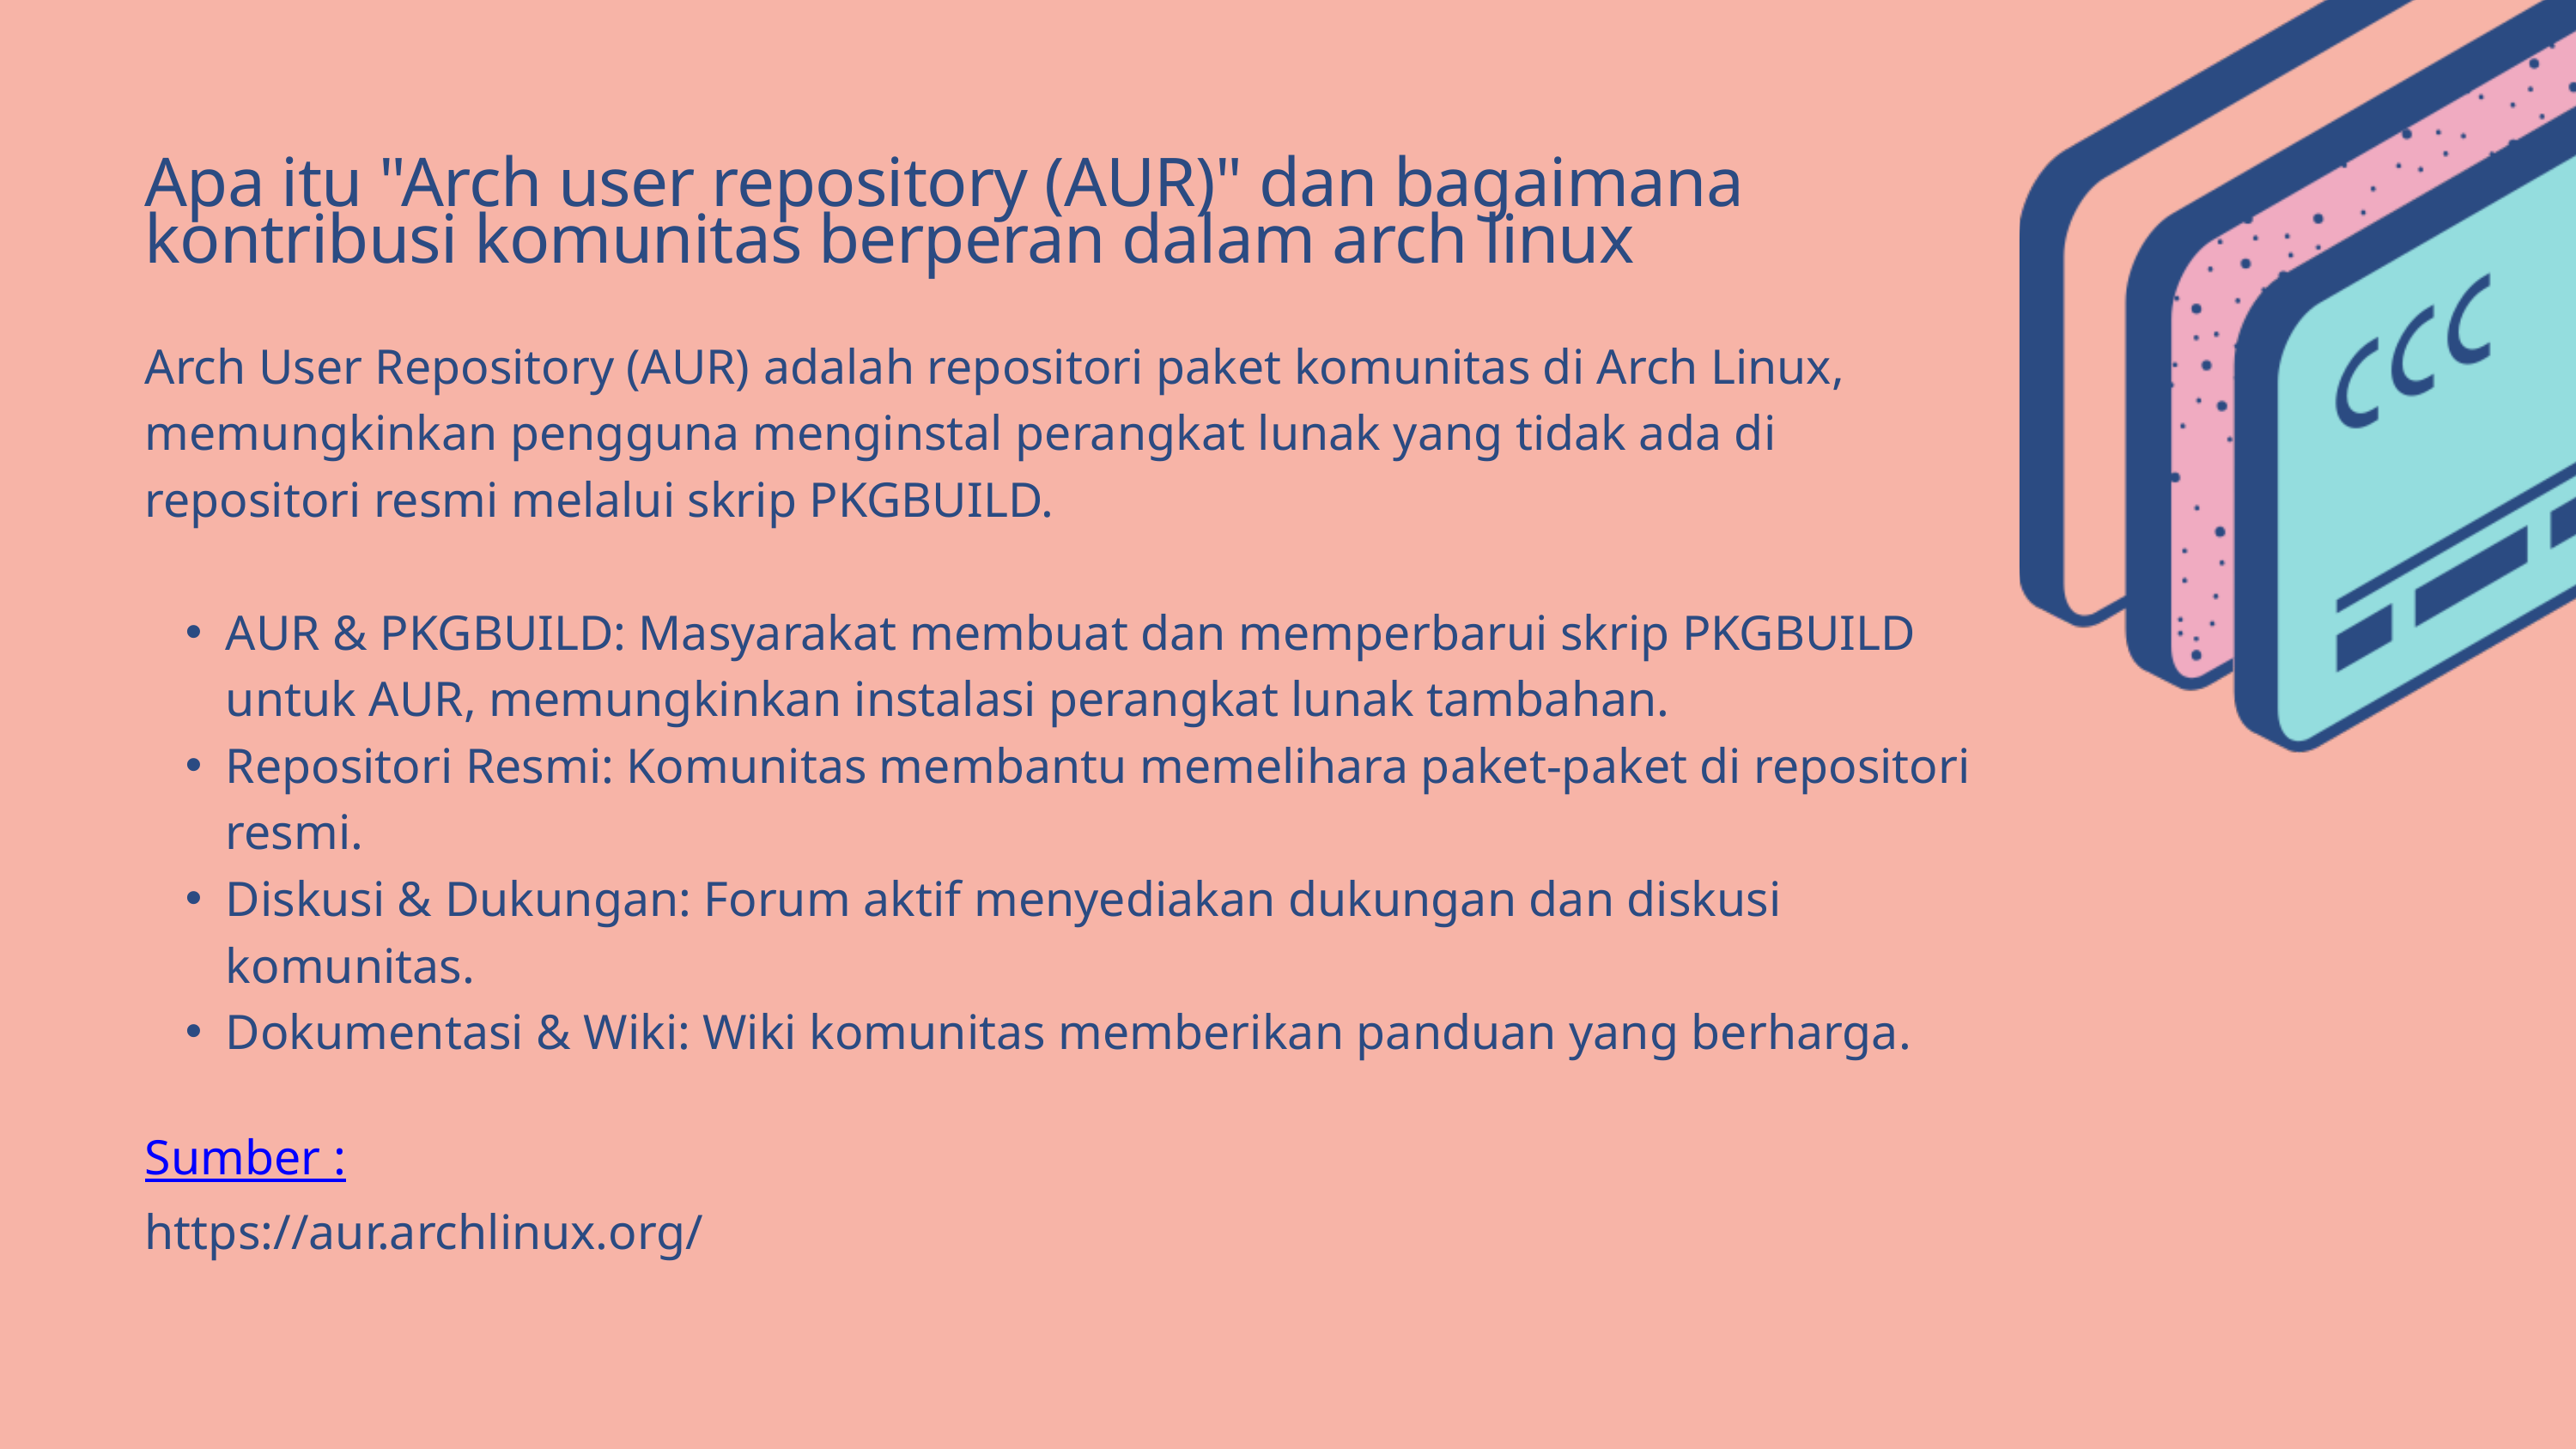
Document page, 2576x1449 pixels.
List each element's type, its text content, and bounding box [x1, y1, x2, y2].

text_box Apa itu "Arch user repository (AUR)" dan bagaimana kontribusi komunitas berperan dalam arch linux [144, 161, 1837, 277]
text_box Arch User Repository (AUR) adalah repositori paket komunitas di Arch Linux, memungkinkan pengguna menginstal perangkat lunak yang tidak ada di repositori resmi melalui skrip PKGBUILD. AUR & PKGBUILD: Masyarakat membuat dan memperbarui skrip PKGBUILD untuk AUR, memungkinkan instalasi perangkat lunak tambahan. Repositori Resmi: Komunitas membantu memelihara paket-paket di repositori resmi. Diskusi & Dukungan: Forum aktif menyediakan dukungan dan diskusi komunitas. Dokumentasi & Wiki: Wiki komunitas memberikan panduan yang berharga. Sumber : https://aur.archlinux.org/ [144, 326, 1976, 1259]
text_box [2019, 0, 2576, 756]
